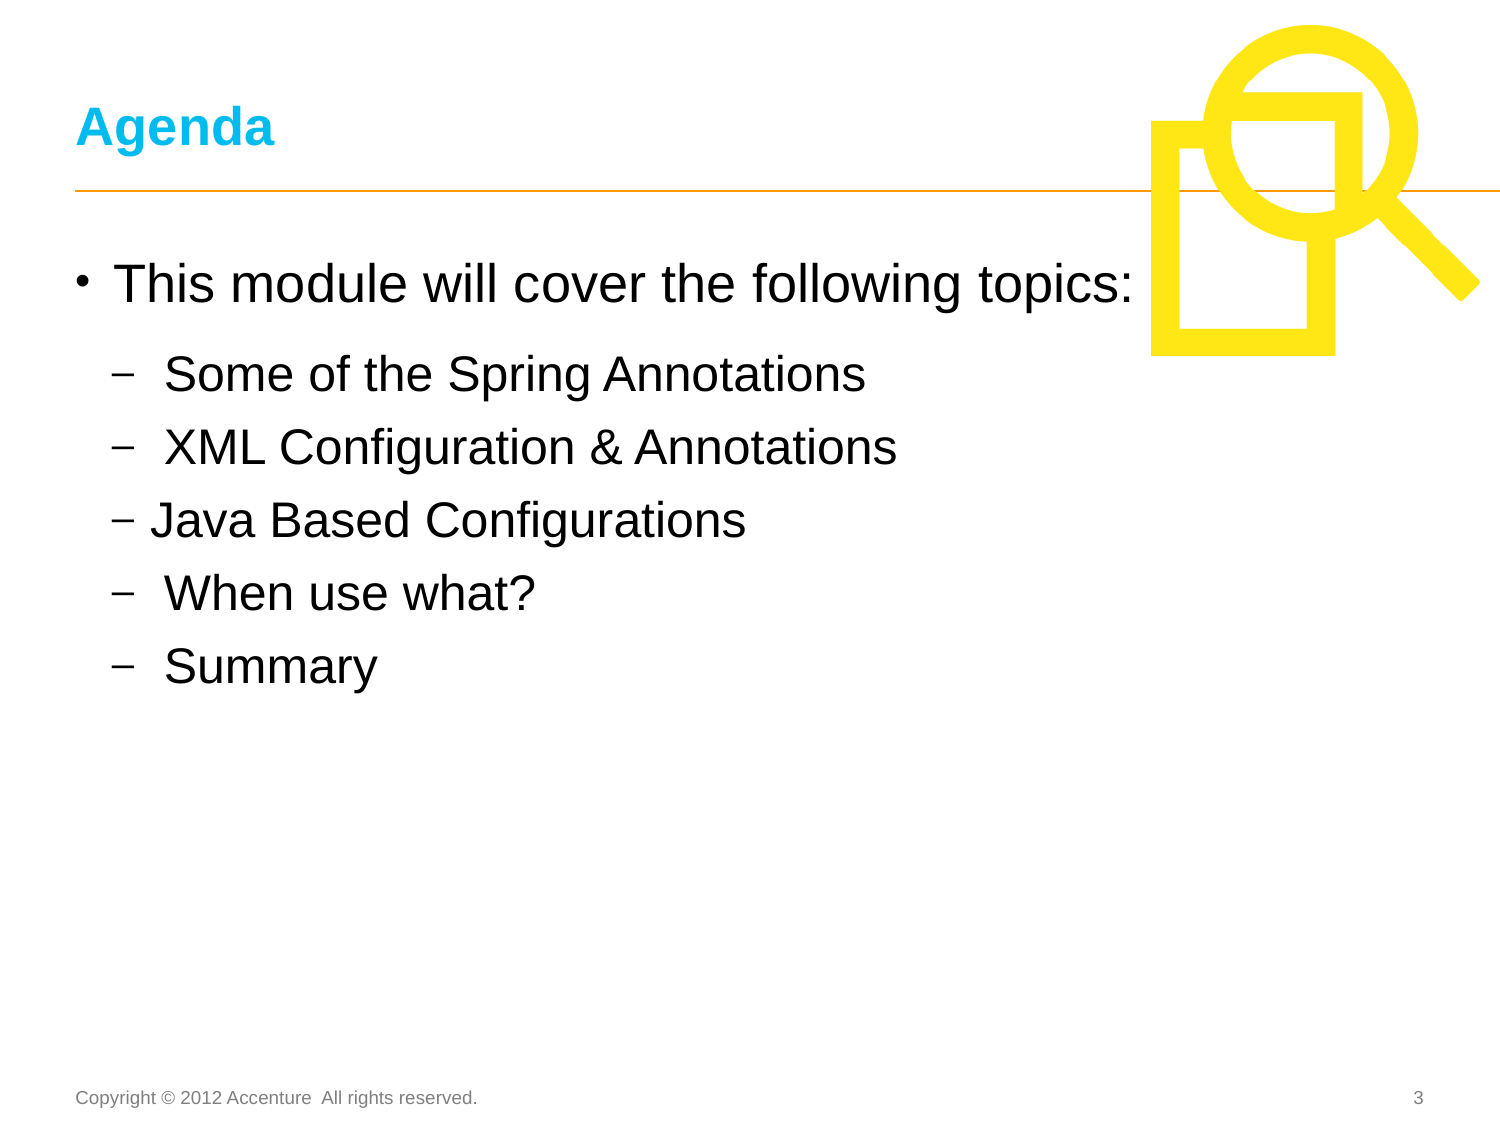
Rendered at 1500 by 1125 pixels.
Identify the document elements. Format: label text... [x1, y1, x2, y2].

list Some of the Spring Annotations XML Configuration & Annotations Java Based Configurations When use what? Summary [74, 341, 1500, 1125]
title Agenda [75, 27, 1147, 157]
picture [1150, 25, 1480, 356]
text_box This module will cover the following topics: [60, 240, 1145, 302]
